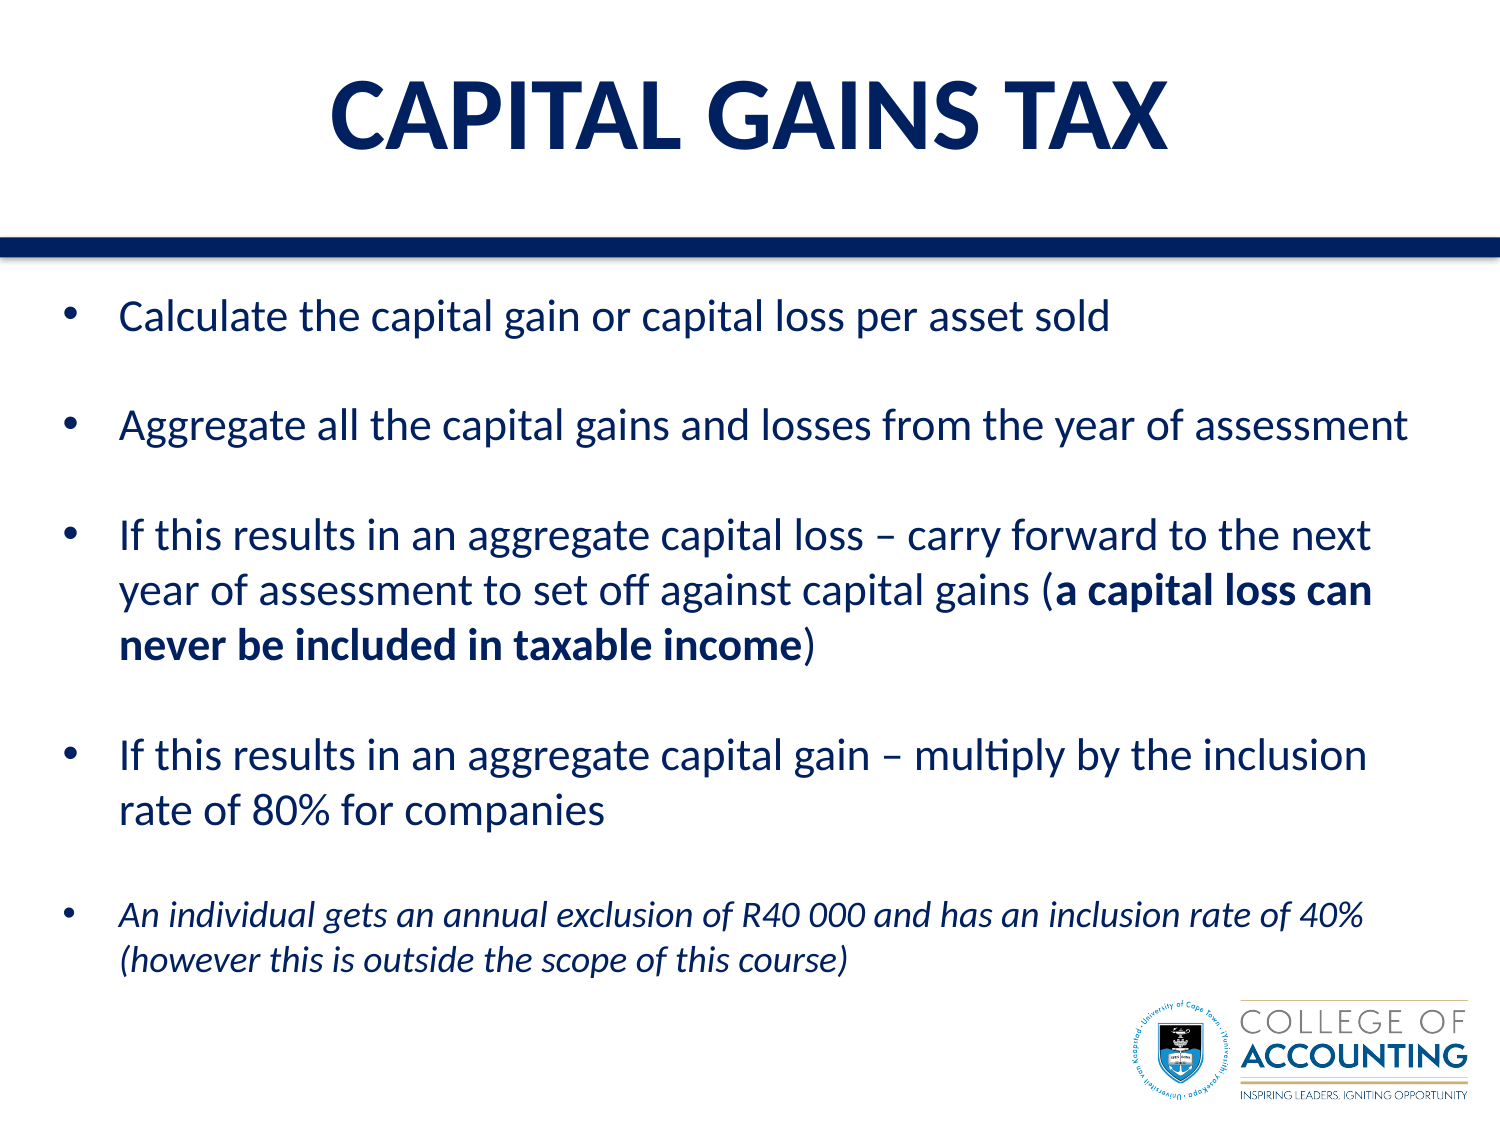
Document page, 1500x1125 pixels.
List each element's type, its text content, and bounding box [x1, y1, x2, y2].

text_box Calculate the capital gain or capital loss per asset sold Aggregate all the capital gains and losses from the year of assessment If this results in an aggregate capital loss – carry forward to the next year of assessment to set off against capital gains (a capital loss can never be included in taxable income) If this results in an aggregate capital gain – multiply by the inclusion rate of 80% for companies An individual gets an annual exclusion of R40 000 and has an inclusion rate of 40% (however this is outside the scope of this course) [47, 277, 1425, 1125]
title CAPITAL GAINS TAX [75, 13, 1425, 202]
picture [1425, 1000, 1468, 1100]
text_box [0, 237, 1500, 258]
